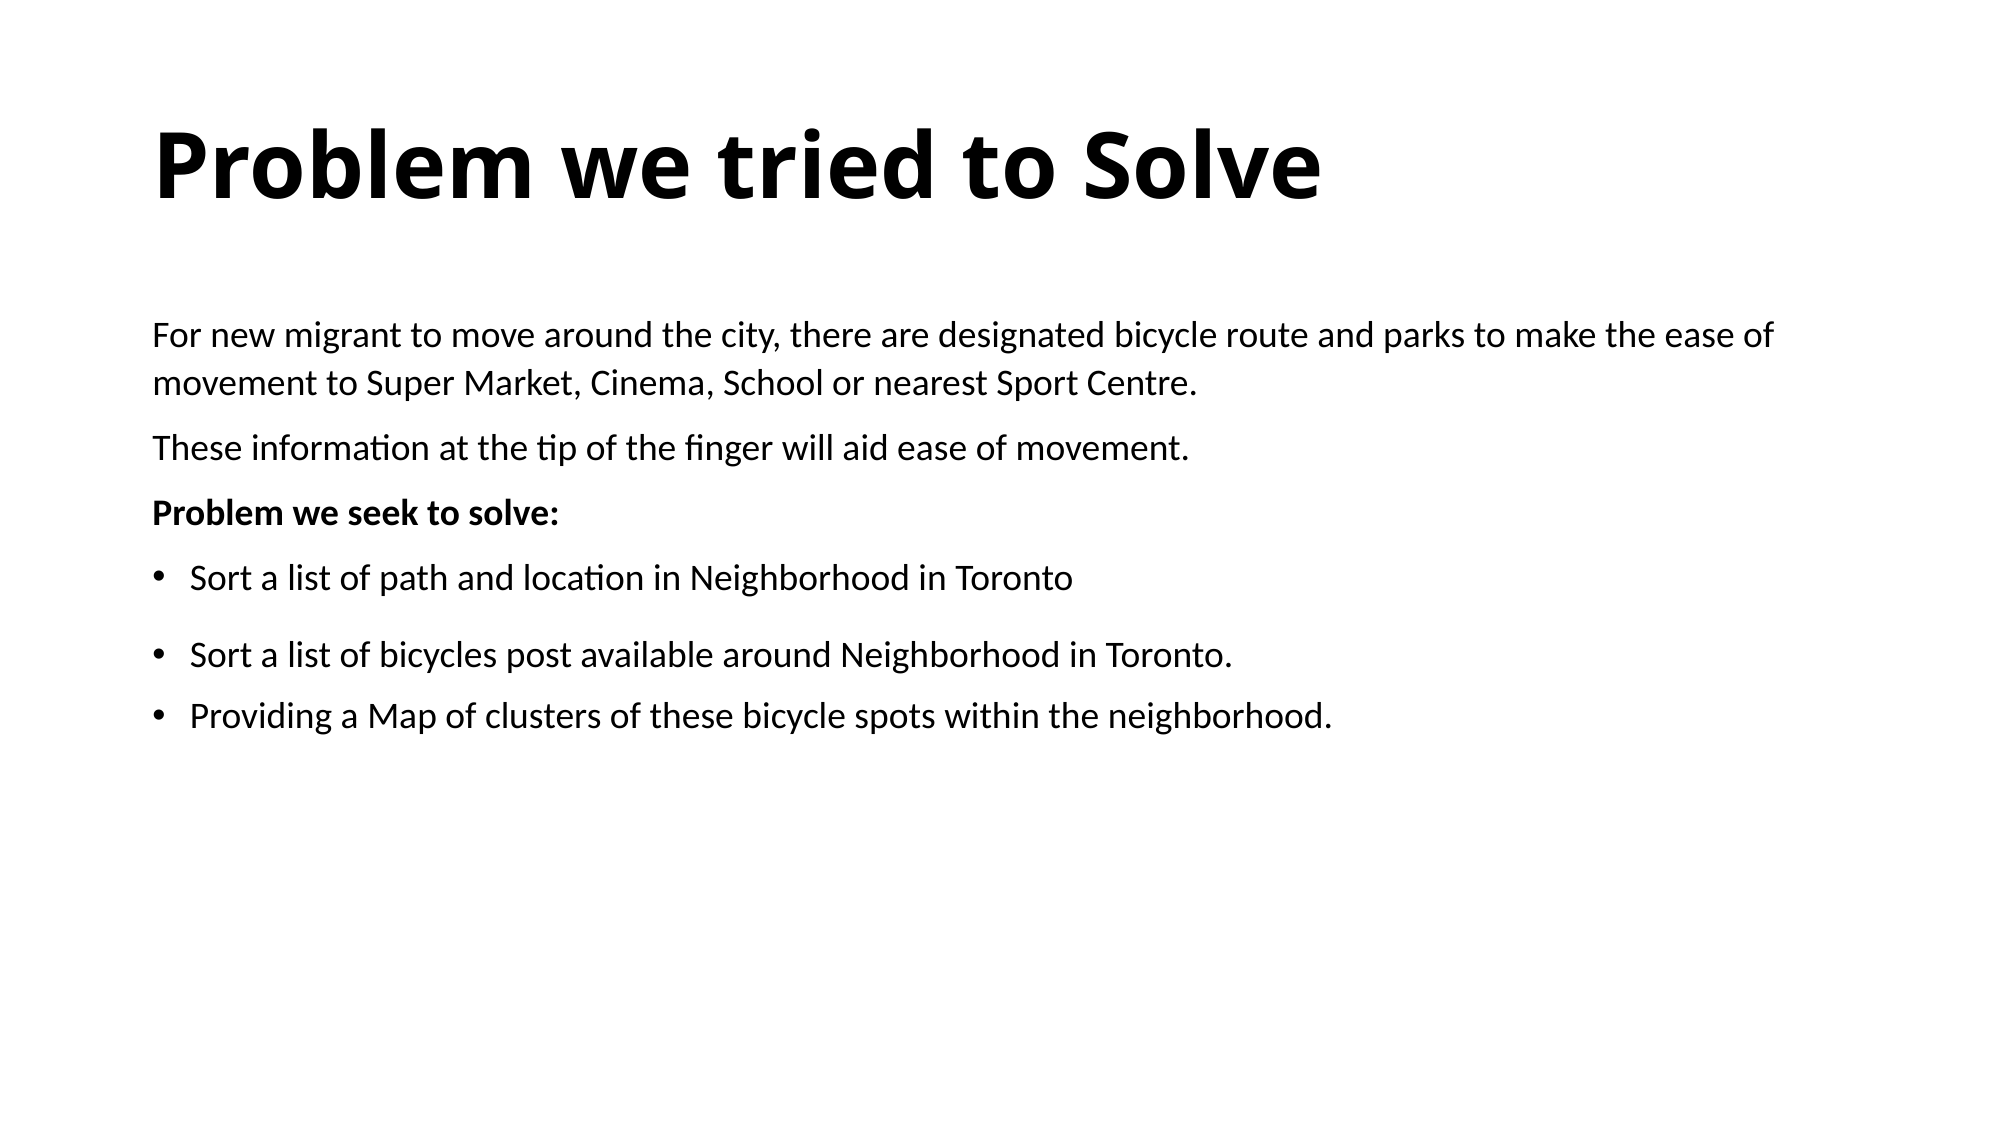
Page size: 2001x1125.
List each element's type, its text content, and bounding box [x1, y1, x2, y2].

list For new migrant to move around the city, there are designated bicycle route and parks to make the ease of movement to Super Market, Cinema, School or nearest Sport Centre. These information at the tip of the finger will aid ease of movement. Problem we seek to solve: Sort a list of path and location in Neighborhood in Toronto Sort a list of bicycles post available around Neighborhood in Toronto. Providing a Map of clusters of these bicycle spots within the neighborhood. [137, 299, 1863, 1014]
title Problem we tried to Solve [137, 59, 1863, 278]
